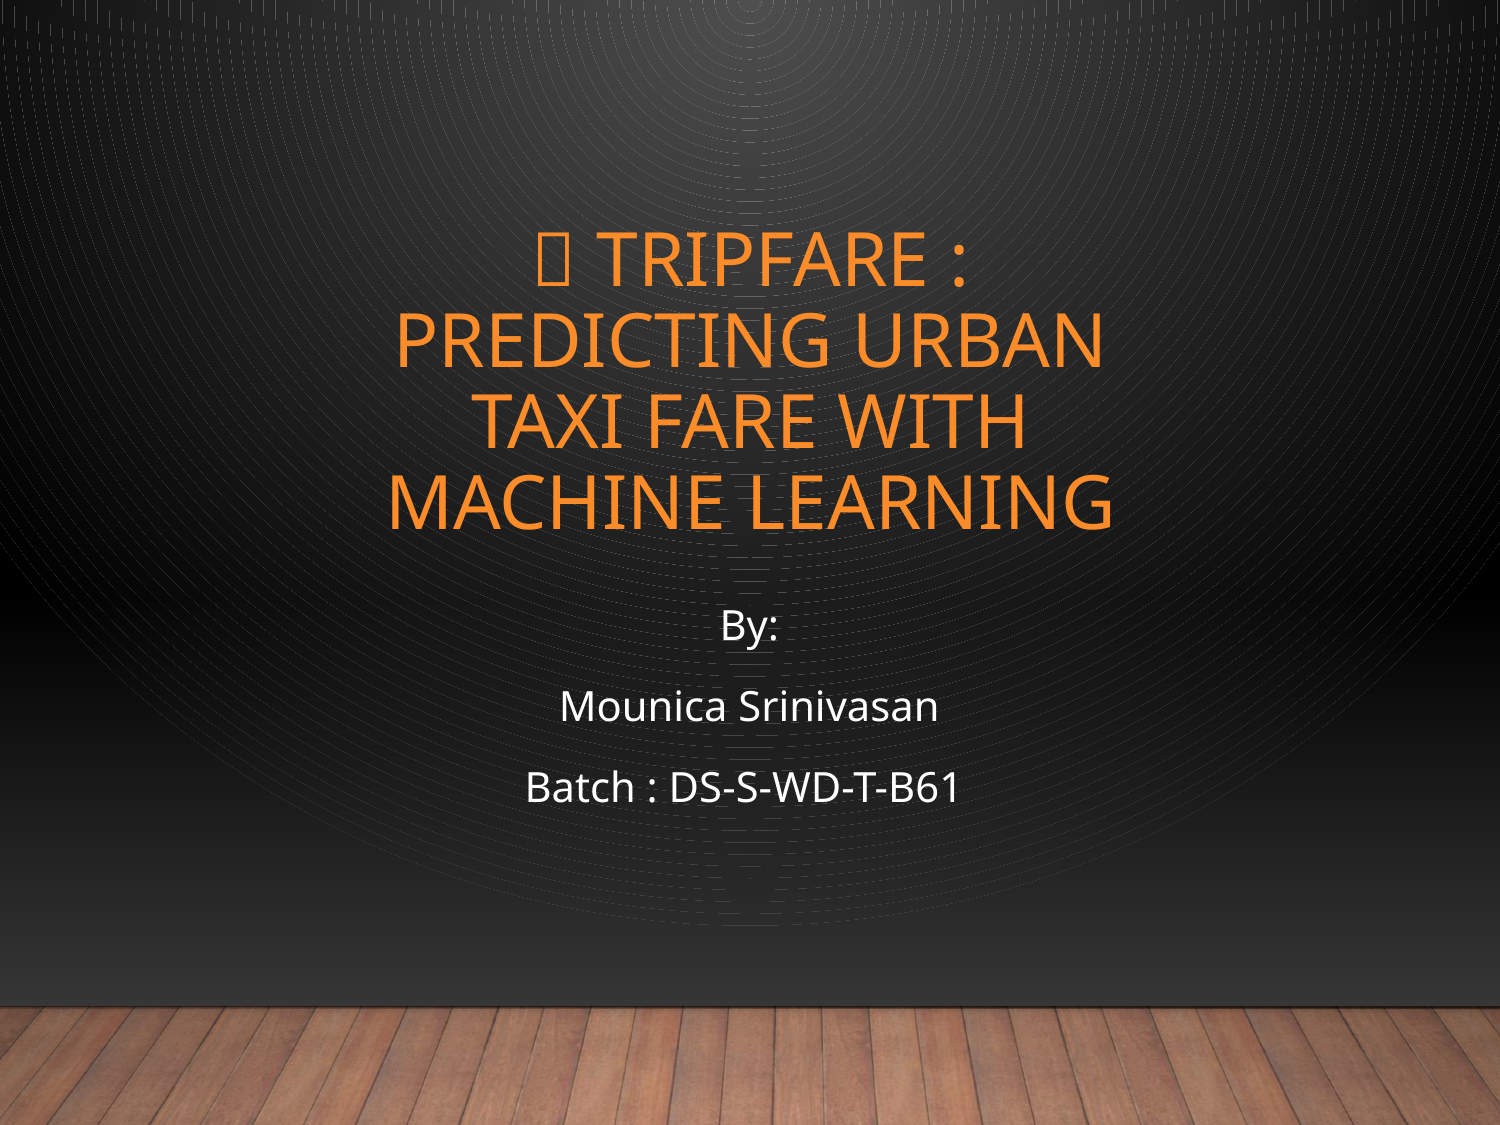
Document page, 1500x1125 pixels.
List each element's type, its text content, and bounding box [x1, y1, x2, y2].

subtitle By: Mounica Srinivasan Batch : DS-S-WD-T-B61 [236, 573, 1263, 1003]
title 🚗 TripFare : Predicting Urban Taxi Fare with Machine Learning [315, 371, 1187, 546]
picture [0, 1006, 1500, 1125]
